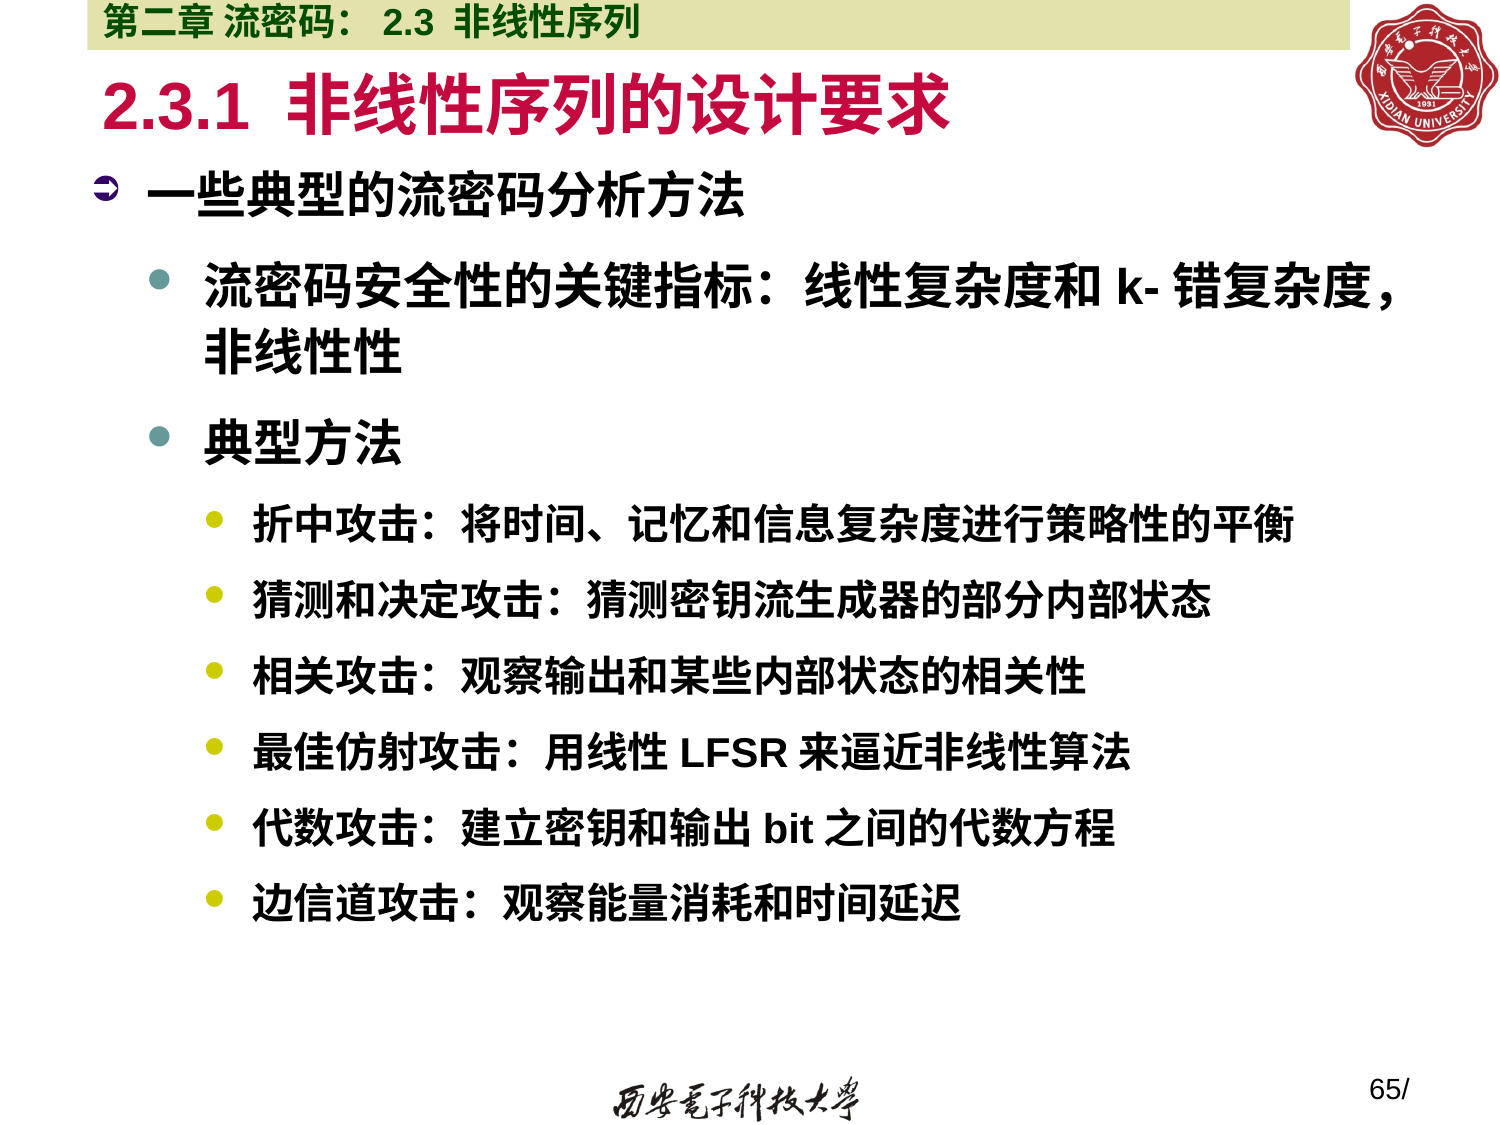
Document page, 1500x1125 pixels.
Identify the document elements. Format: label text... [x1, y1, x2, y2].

picture [1350, 0, 1500, 150]
title 2.3.1 非线性序列的设计要求 [87, 62, 1351, 149]
picture [612, 1088, 863, 1125]
list 一些典型的流密码分析方法 流密码安全性的关键指标：线性复杂度和k-错复杂度，非线性性 典型方法 折中攻击：将时间、记忆和信息复杂度进行策略性的平衡 猜测和决定攻击：猜测密钥流生成器的部分内部状态 相关攻击：观察输出和某些内部状态的相关性 最佳仿射攻击：用线性LFSR来逼近非线性算法 代数攻击：建立密钥和输出bit之间的代数方程 边信道攻击：观察能量消耗和时间延迟 [74, 149, 1451, 1088]
slide_number 65/ [1074, 1062, 1426, 1113]
text_box 第二章 流密码：2.3 非线性序列 [87, 0, 1350, 50]
